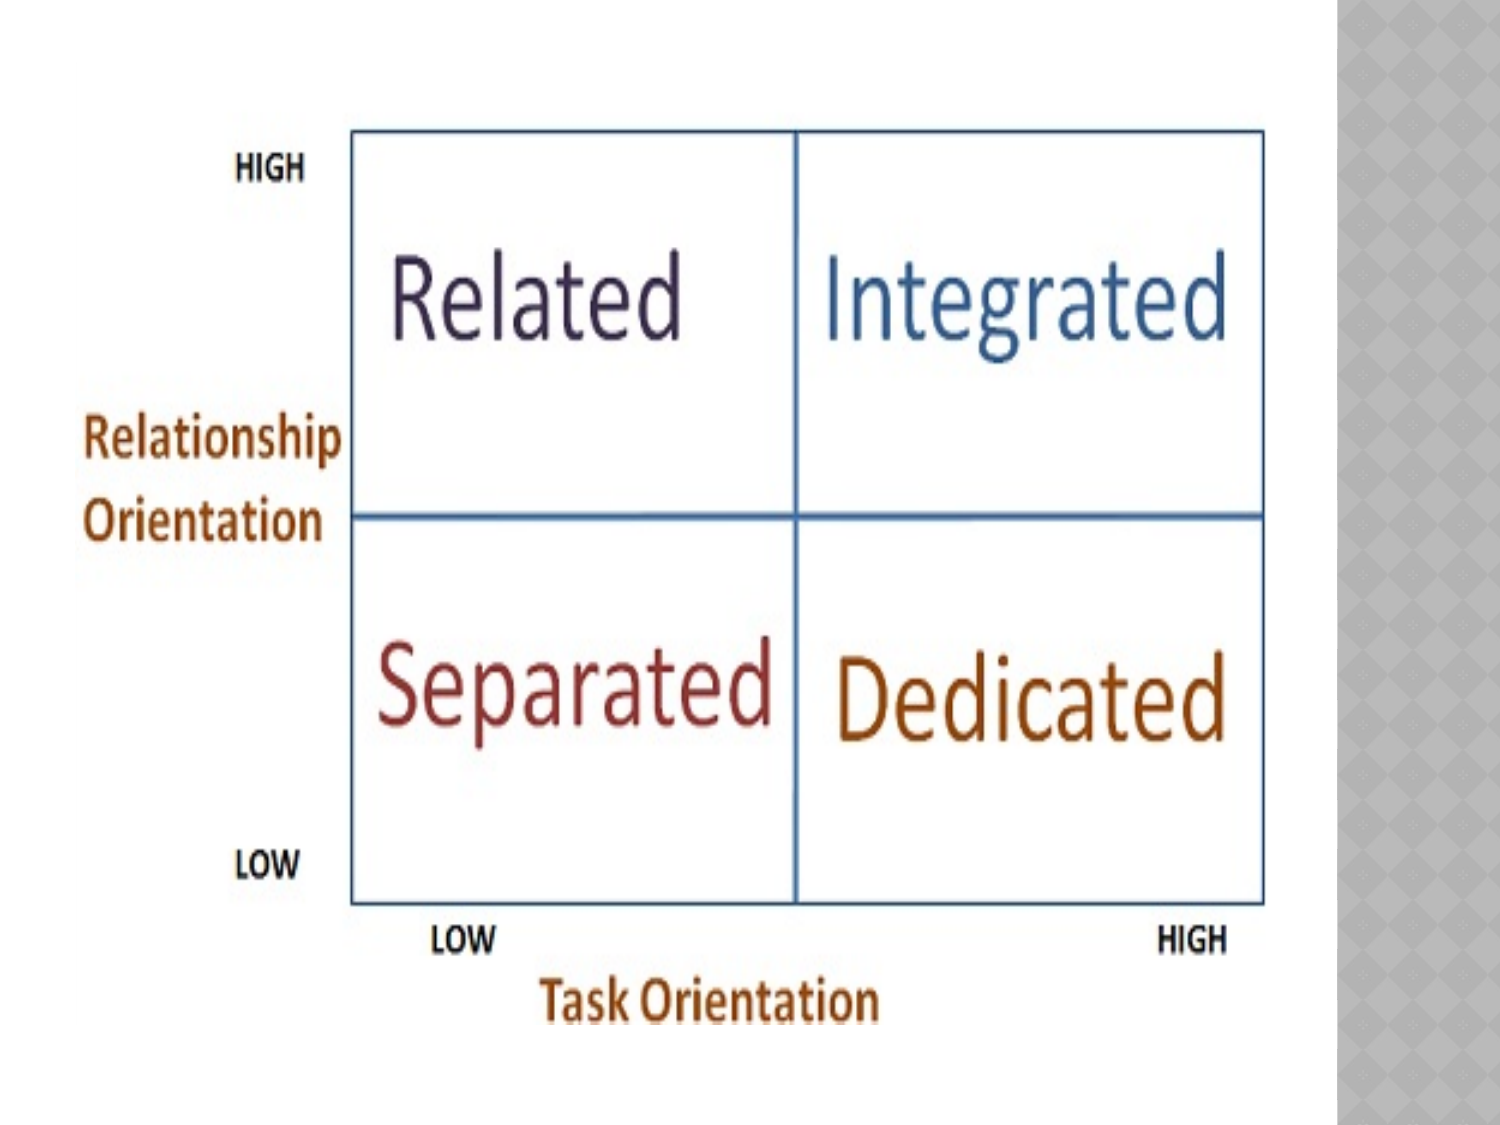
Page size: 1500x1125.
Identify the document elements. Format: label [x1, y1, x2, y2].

list [74, 61, 1276, 1026]
